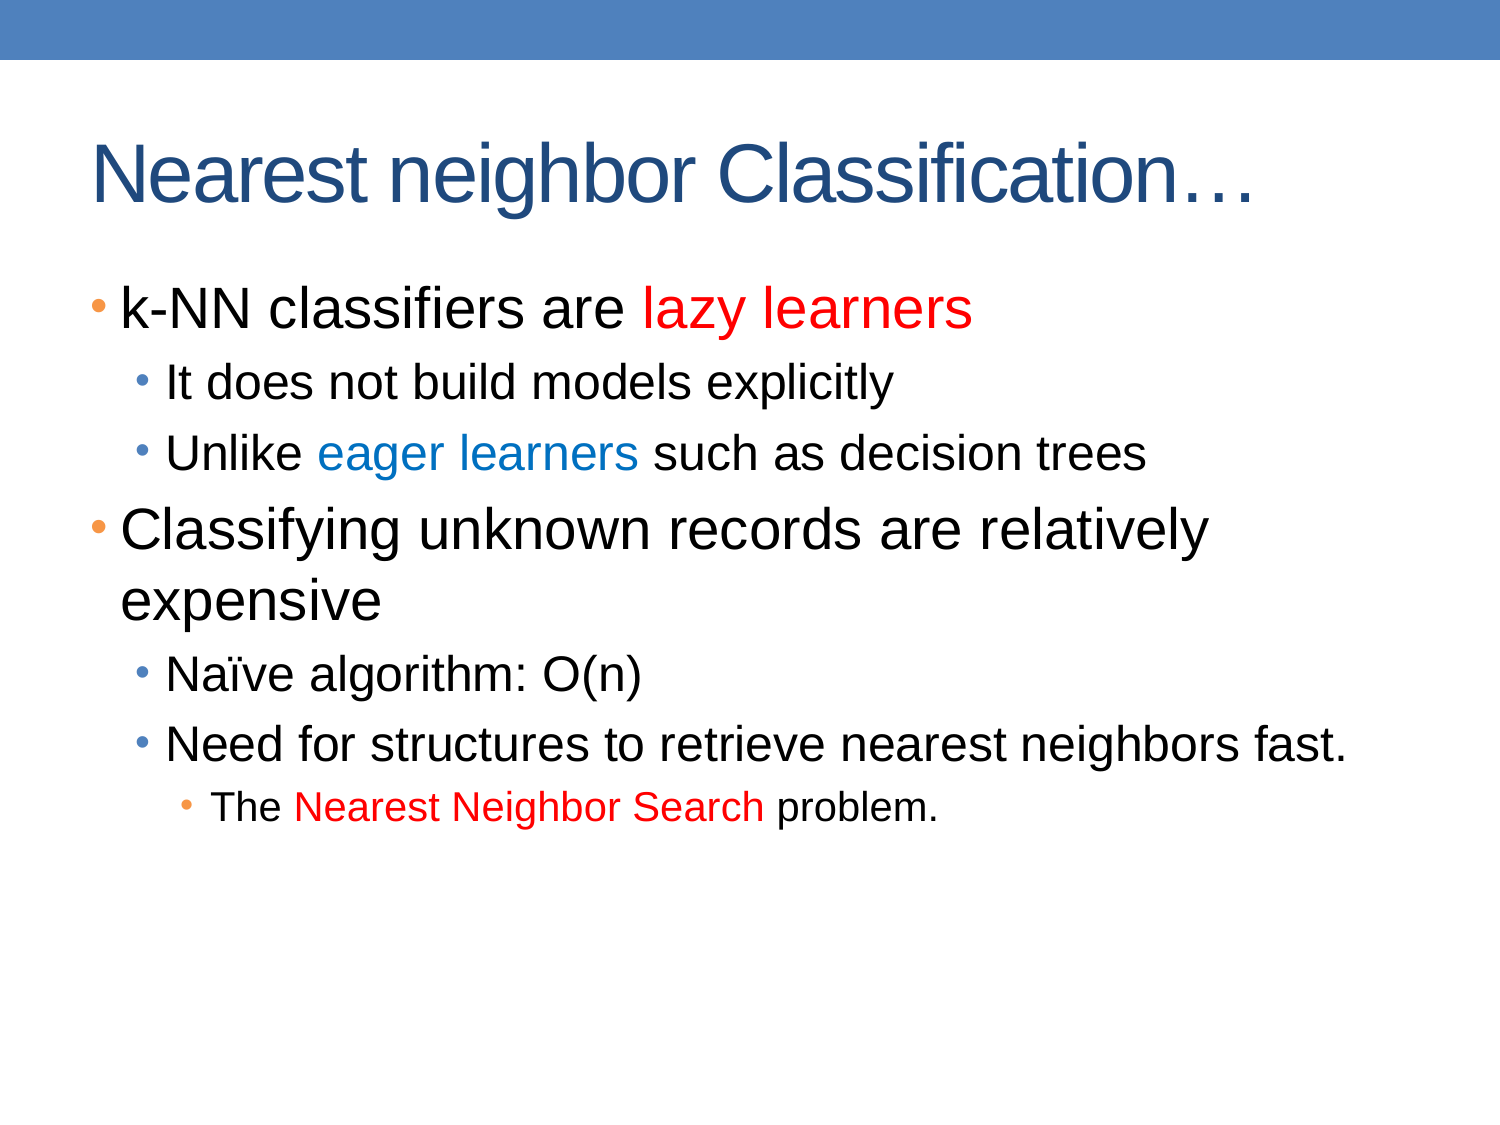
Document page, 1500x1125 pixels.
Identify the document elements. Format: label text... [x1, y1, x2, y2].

title Nearest neighbor Classification… [75, 87, 1425, 250]
list k-NN classifiers are lazy learners It does not build models explicitly Unlike eager learners such as decision trees Classifying unknown records are relatively expensive Naïve algorithm: O(n) Need for structures to retrieve nearest neighbors fast. The Nearest Neighbor Search problem. [75, 262, 1425, 1063]
